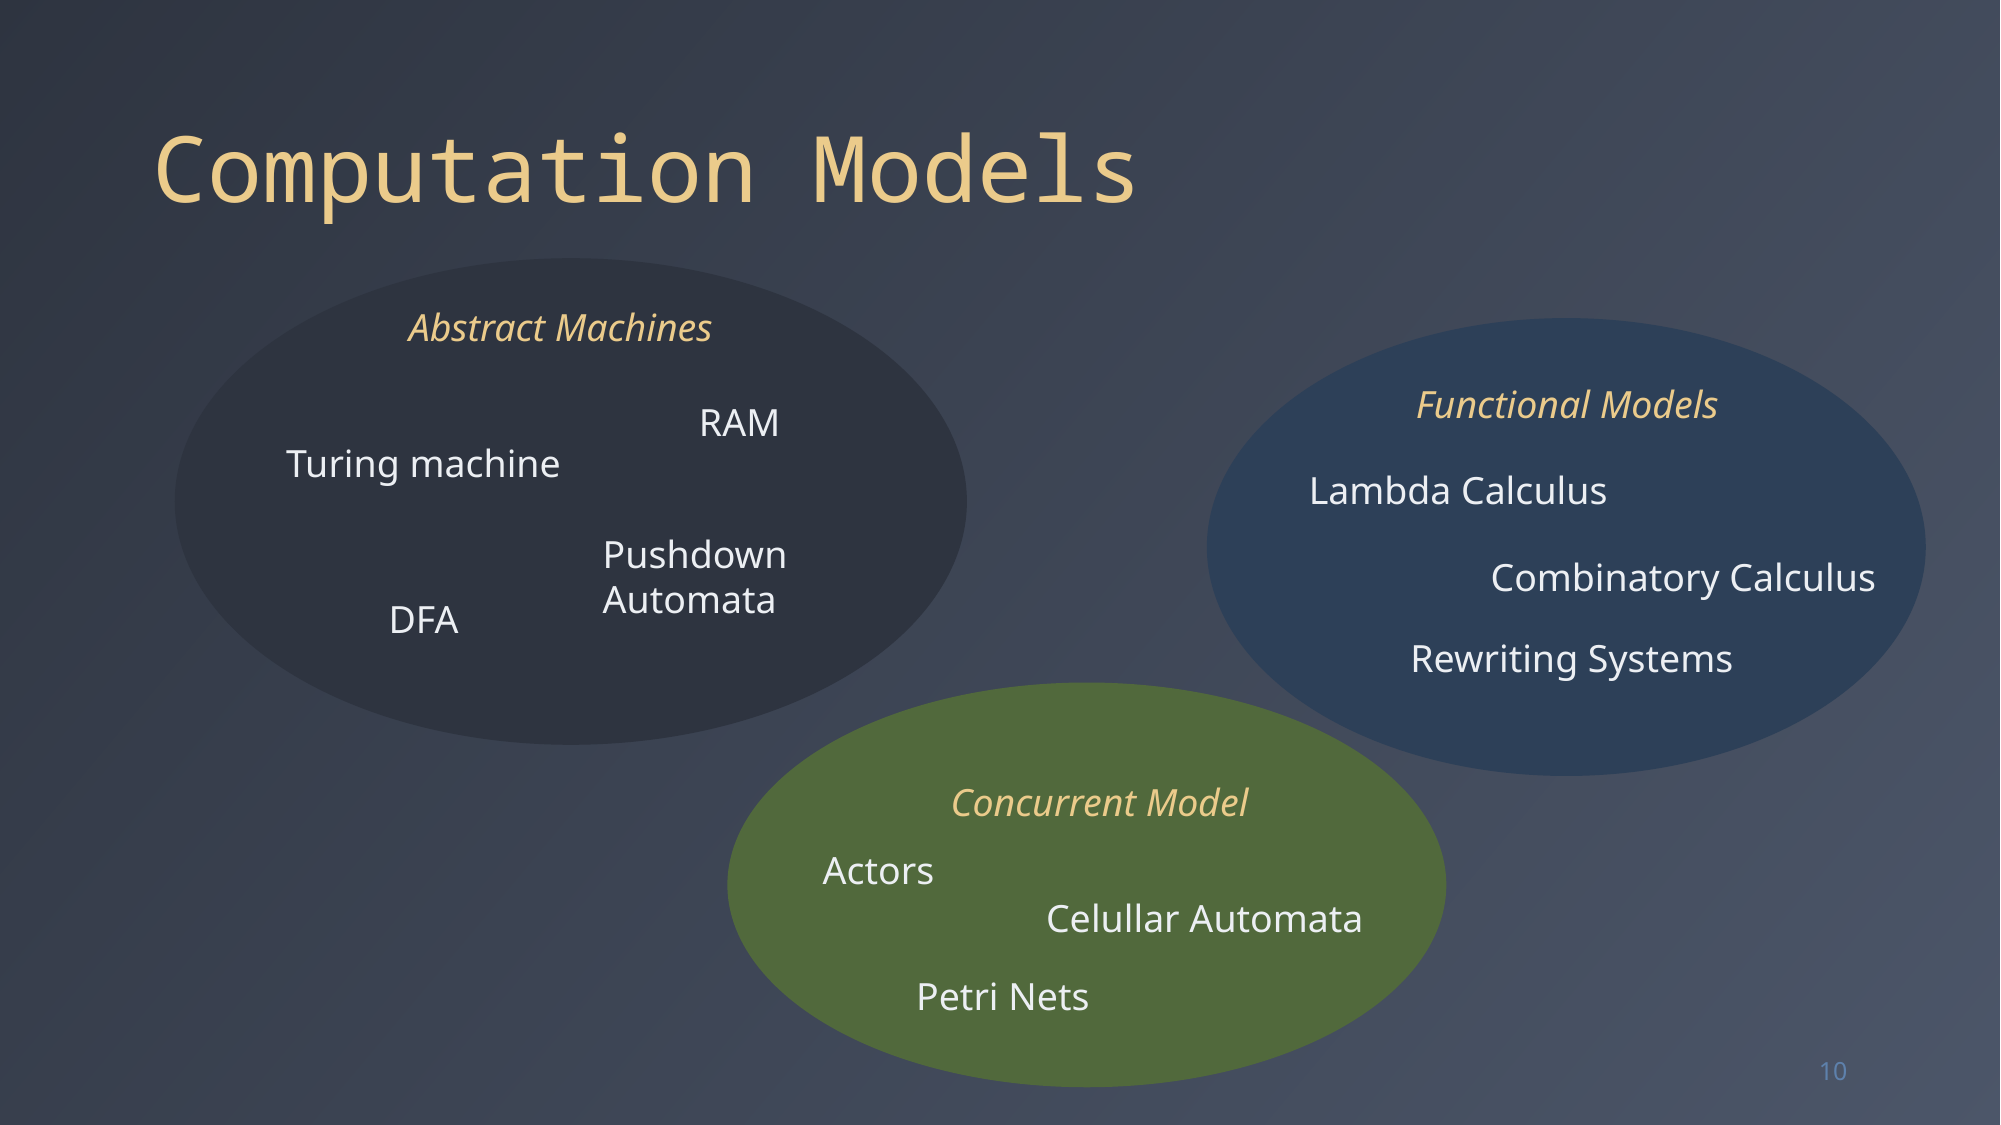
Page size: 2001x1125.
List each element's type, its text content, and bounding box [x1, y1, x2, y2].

text_box [173, 257, 968, 746]
text_box RAM [684, 391, 796, 452]
text_box Rewriting Systems [1395, 627, 1749, 687]
text_box [726, 681, 1448, 1089]
text_box Abstract Machines [394, 296, 729, 356]
text_box Celullar Automata [1031, 887, 1379, 948]
text_box Functional Models [1401, 374, 1735, 434]
text_box [1205, 317, 1927, 778]
text_box Actors [807, 840, 950, 900]
title Computation Models [137, 26, 1863, 230]
text_box Lambda Calculus [1293, 460, 1623, 520]
text_box Turing machine [271, 433, 577, 493]
text_box DFA [373, 588, 474, 649]
text_box Petri Nets [901, 965, 1105, 1026]
text_box Concurrent Model [935, 771, 1264, 832]
slide_number 10 [1738, 1042, 1863, 1103]
text_box Pushdown Automata [587, 523, 813, 629]
text_box Combinatory Calculus [1475, 547, 1892, 607]
